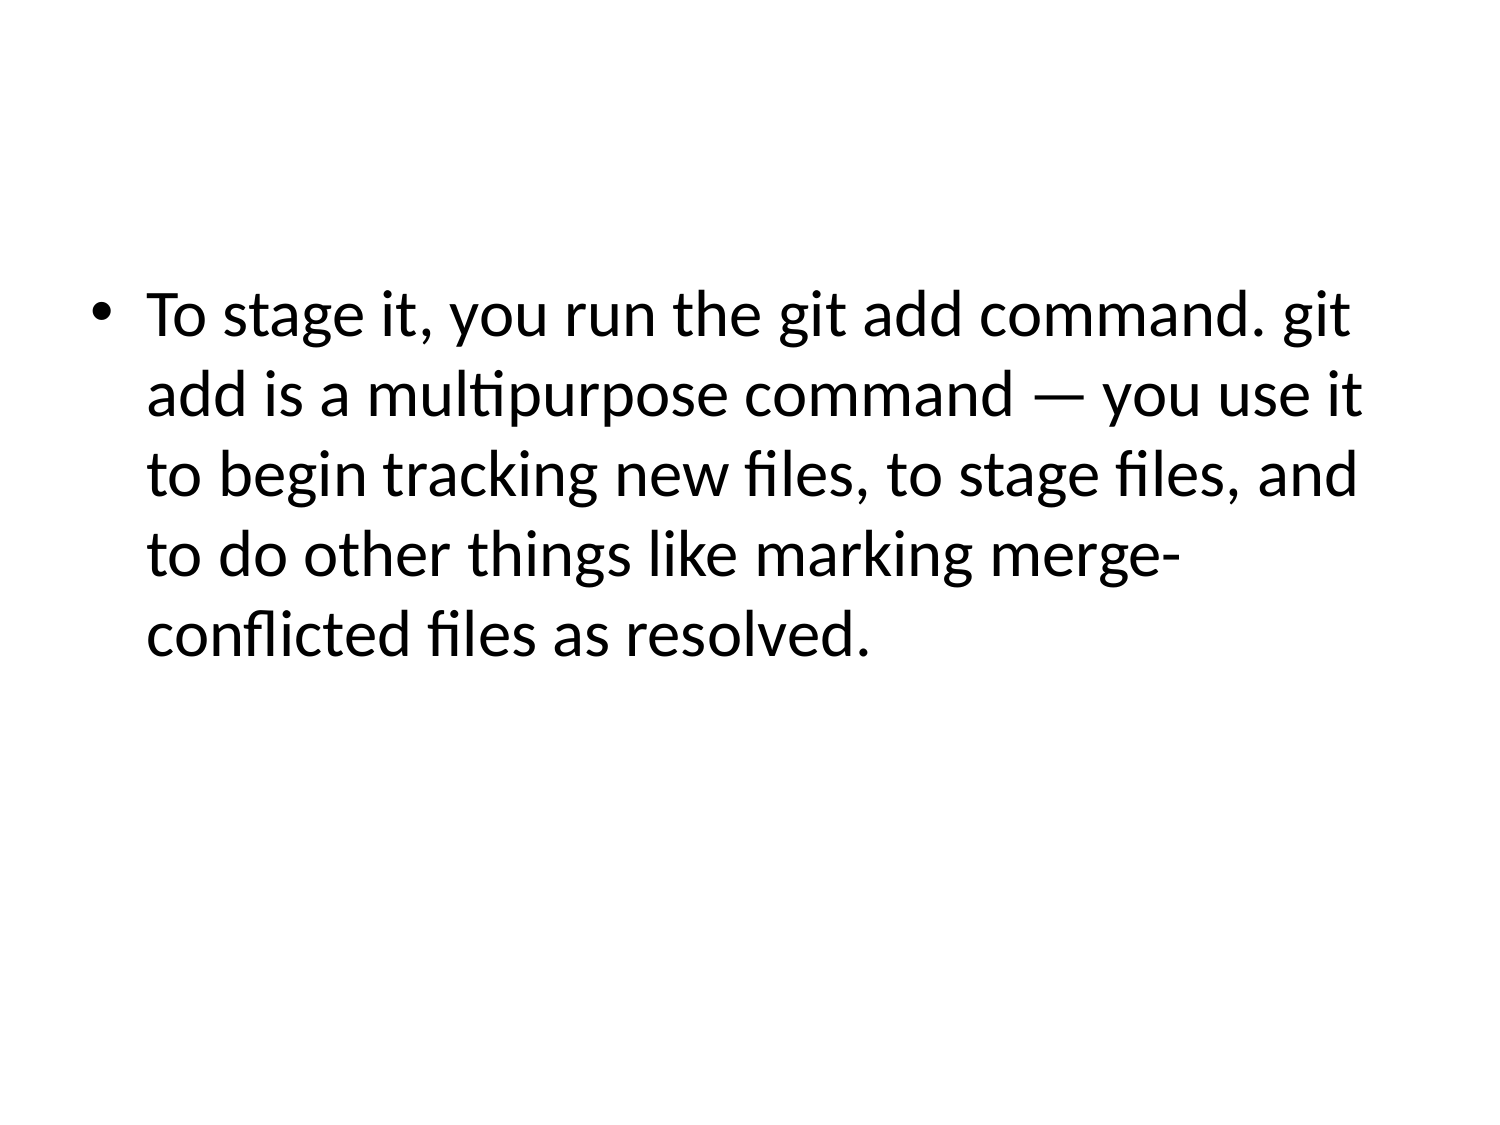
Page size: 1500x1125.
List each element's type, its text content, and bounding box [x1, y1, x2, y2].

list To stage it, you run the git add command. git add is a multipurpose command — you use it to begin tracking new files, to stage files, and to do other things like marking merge-conflicted files as resolved. [75, 262, 1425, 1005]
